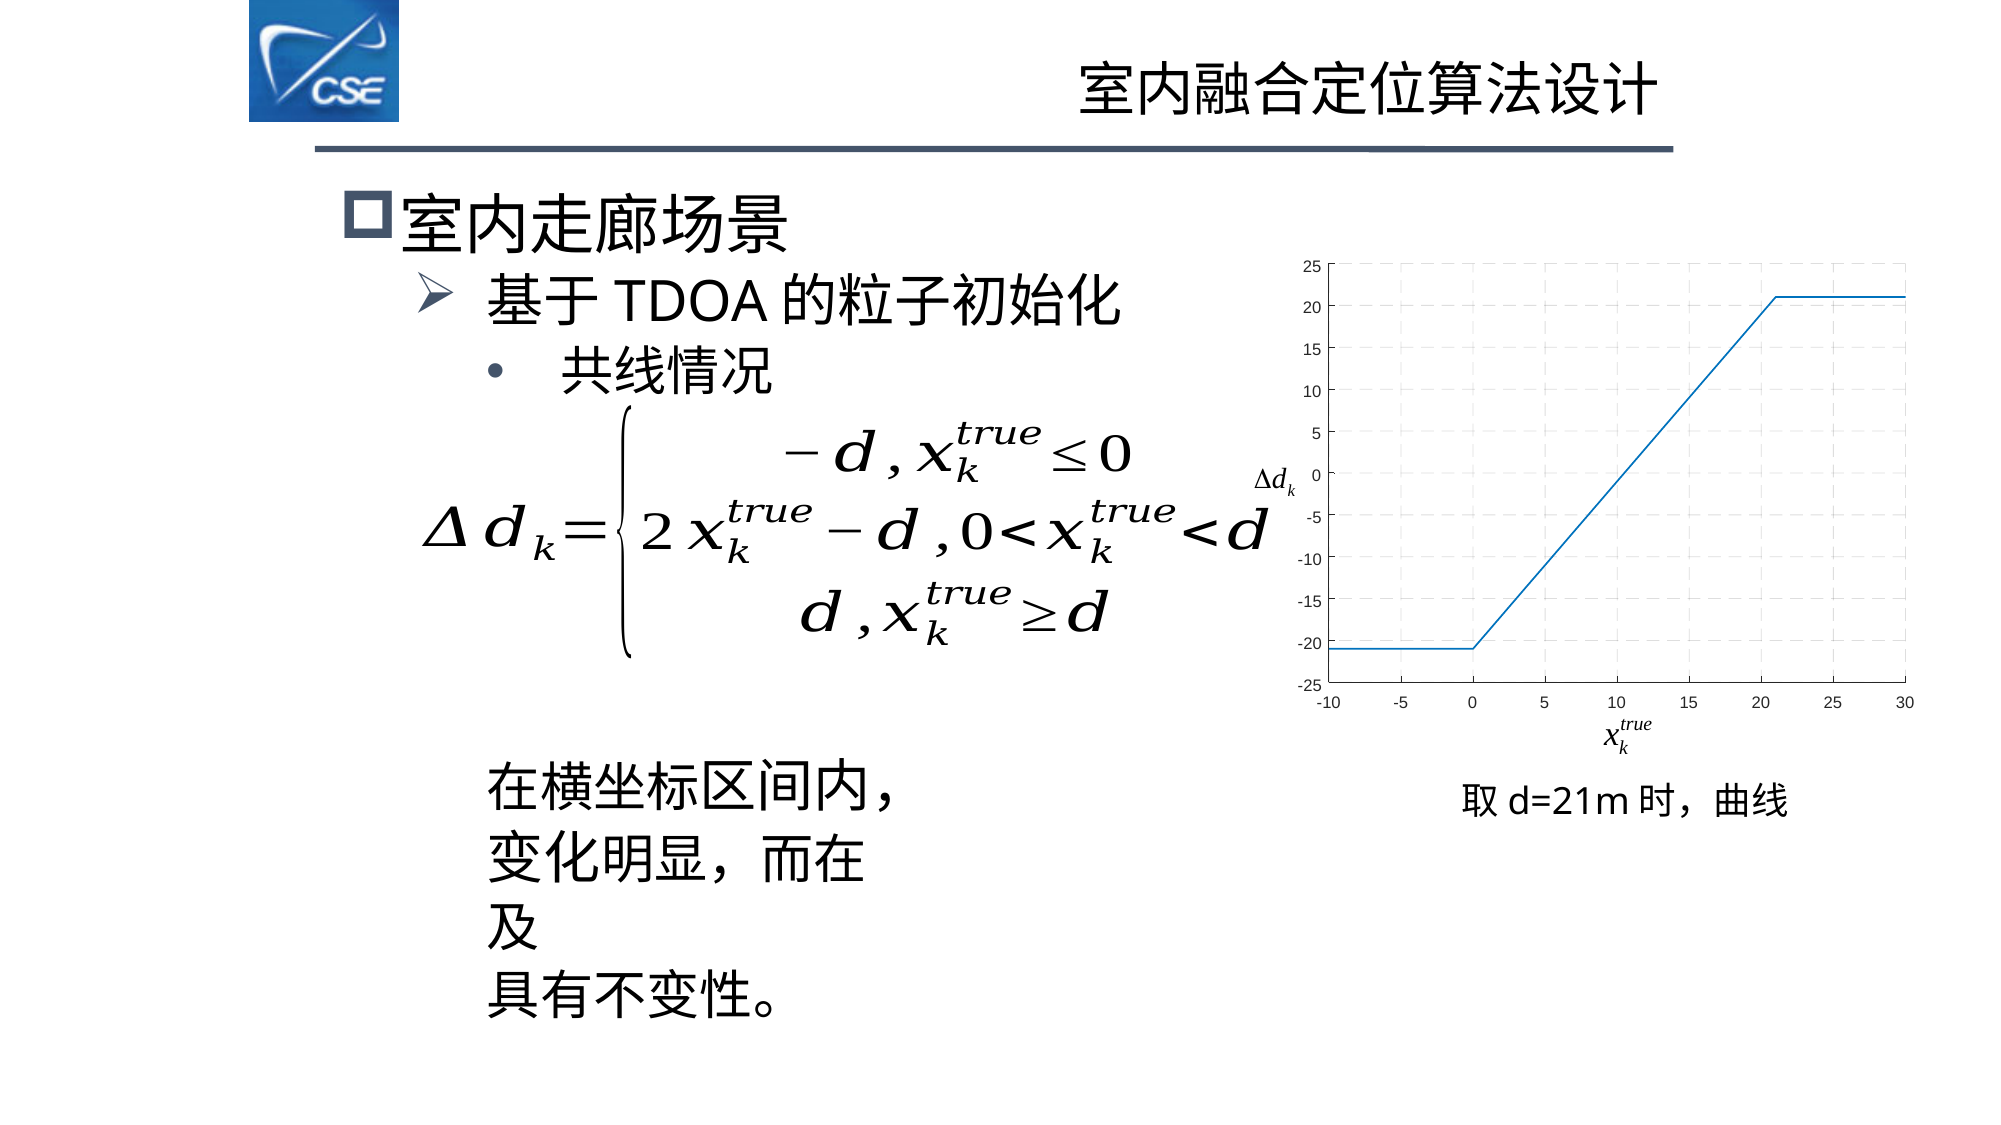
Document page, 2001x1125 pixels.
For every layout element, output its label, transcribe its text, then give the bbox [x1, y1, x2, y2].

title 室内融合定位算法设计 [324, 45, 1675, 138]
picture [1229, 223, 1977, 765]
picture [249, 0, 399, 122]
